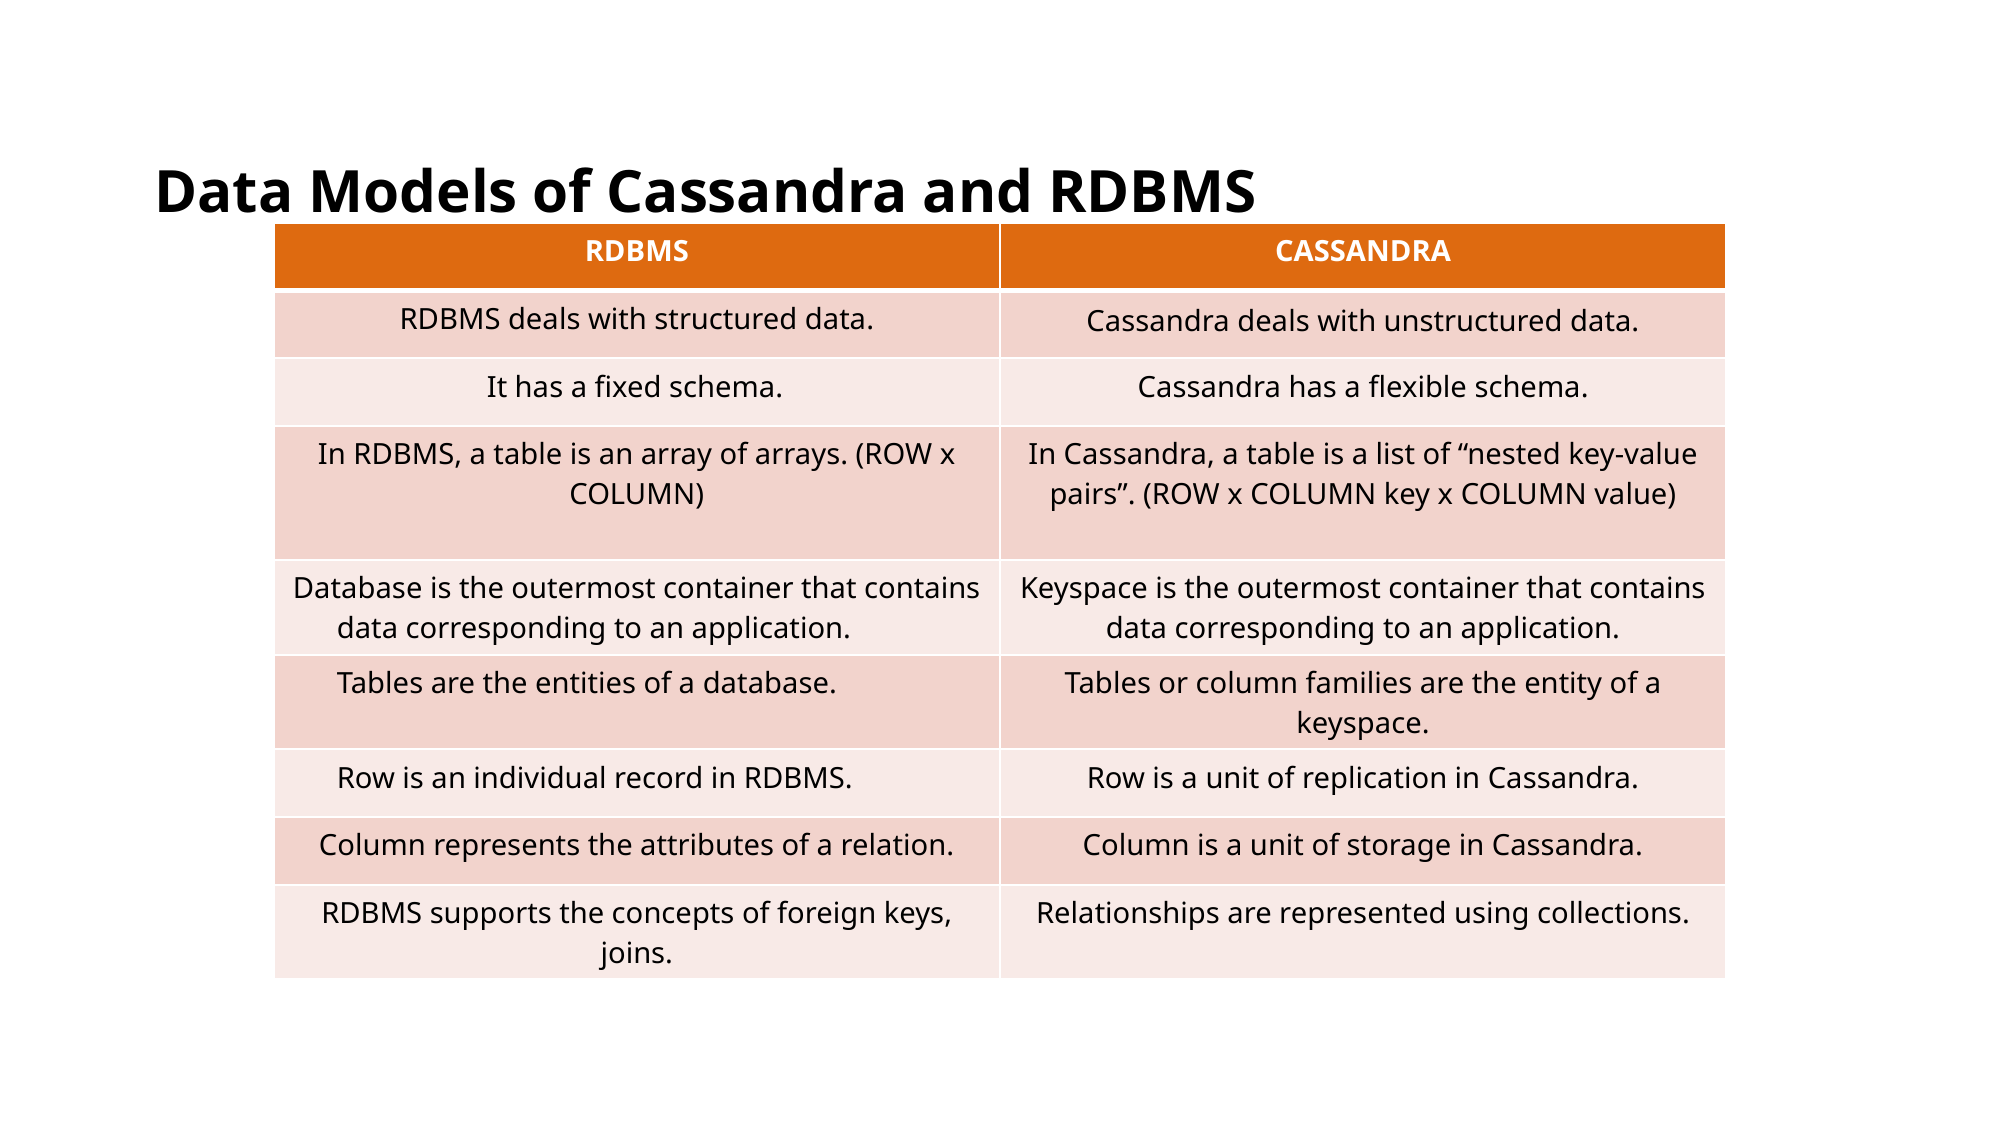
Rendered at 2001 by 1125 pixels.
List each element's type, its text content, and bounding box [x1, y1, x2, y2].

table_cell Column represents the attributes of a relation. [275, 818, 999, 884]
table_header RDBMS [275, 224, 999, 288]
table_cell In RDBMS, a table is an array of arrays. (ROW x COLUMN) [275, 427, 999, 559]
table_header CASSANDRA [1001, 224, 1725, 288]
table_cell Keyspace is the outermost container that contains data corresponding to an application. [1001, 561, 1725, 654]
table_cell Tables or column families are the entity of a keyspace. [1001, 656, 1725, 748]
table_cell Cassandra deals with unstructured data. [1001, 293, 1725, 357]
table_cell RDBMS supports the concepts of foreign keys, joins. [275, 886, 999, 978]
list Data Models of Cassandra and RDBMS [145, 145, 1854, 979]
table_cell It has a fixed schema. [275, 359, 999, 425]
table_cell Row is a unit of replication in Cassandra. [1001, 750, 1725, 816]
table_cell Database is the outermost container that contains data corresponding to an application. [275, 561, 999, 654]
table_cell RDBMS deals with structured data. [275, 293, 999, 357]
table_cell Column is a unit of storage in Cassandra. [1001, 818, 1725, 884]
table_cell In Cassandra, a table is a list of “nested key-value pairs”. (ROW x COLUMN key x COLUMN value) [1001, 427, 1725, 559]
table_cell Row is an individual record in RDBMS. [275, 750, 999, 816]
table_cell Relationships are represented using collections. [1001, 886, 1725, 978]
table_cell Tables are the entities of a database. [275, 656, 999, 748]
table_cell Cassandra has a flexible schema. [1001, 359, 1725, 425]
